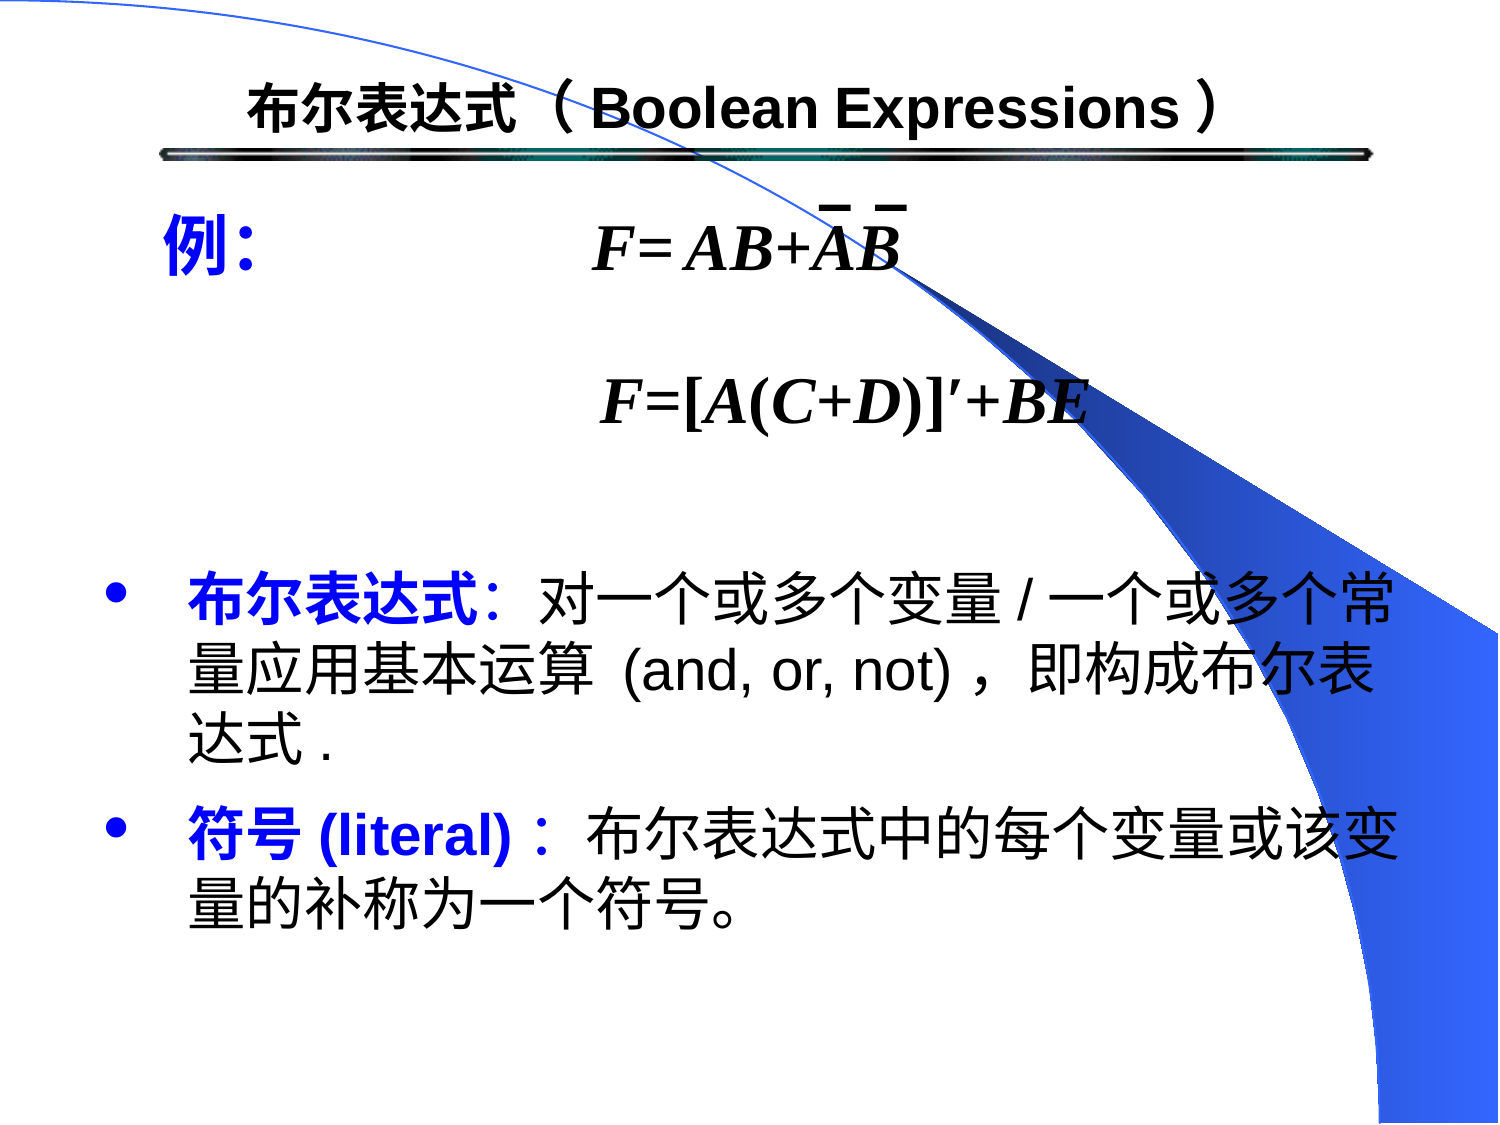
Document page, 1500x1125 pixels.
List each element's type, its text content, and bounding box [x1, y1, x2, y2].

text_box 布尔表达式（Boolean Expressions） [0, 63, 1500, 148]
text_box F=[A(C+D)]′+BE [584, 349, 1199, 445]
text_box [442, 196, 987, 292]
text_box 例： [147, 196, 440, 291]
picture [159, 148, 1377, 161]
text_box 布尔表达式：对一个或多个变量/一个或多个常量应用基本运算 (and, or, not)，即构成布尔表达式. 符号(literal)：布尔表达式中的每个变量或该变量的补称为一个符号。 [88, 554, 1424, 945]
